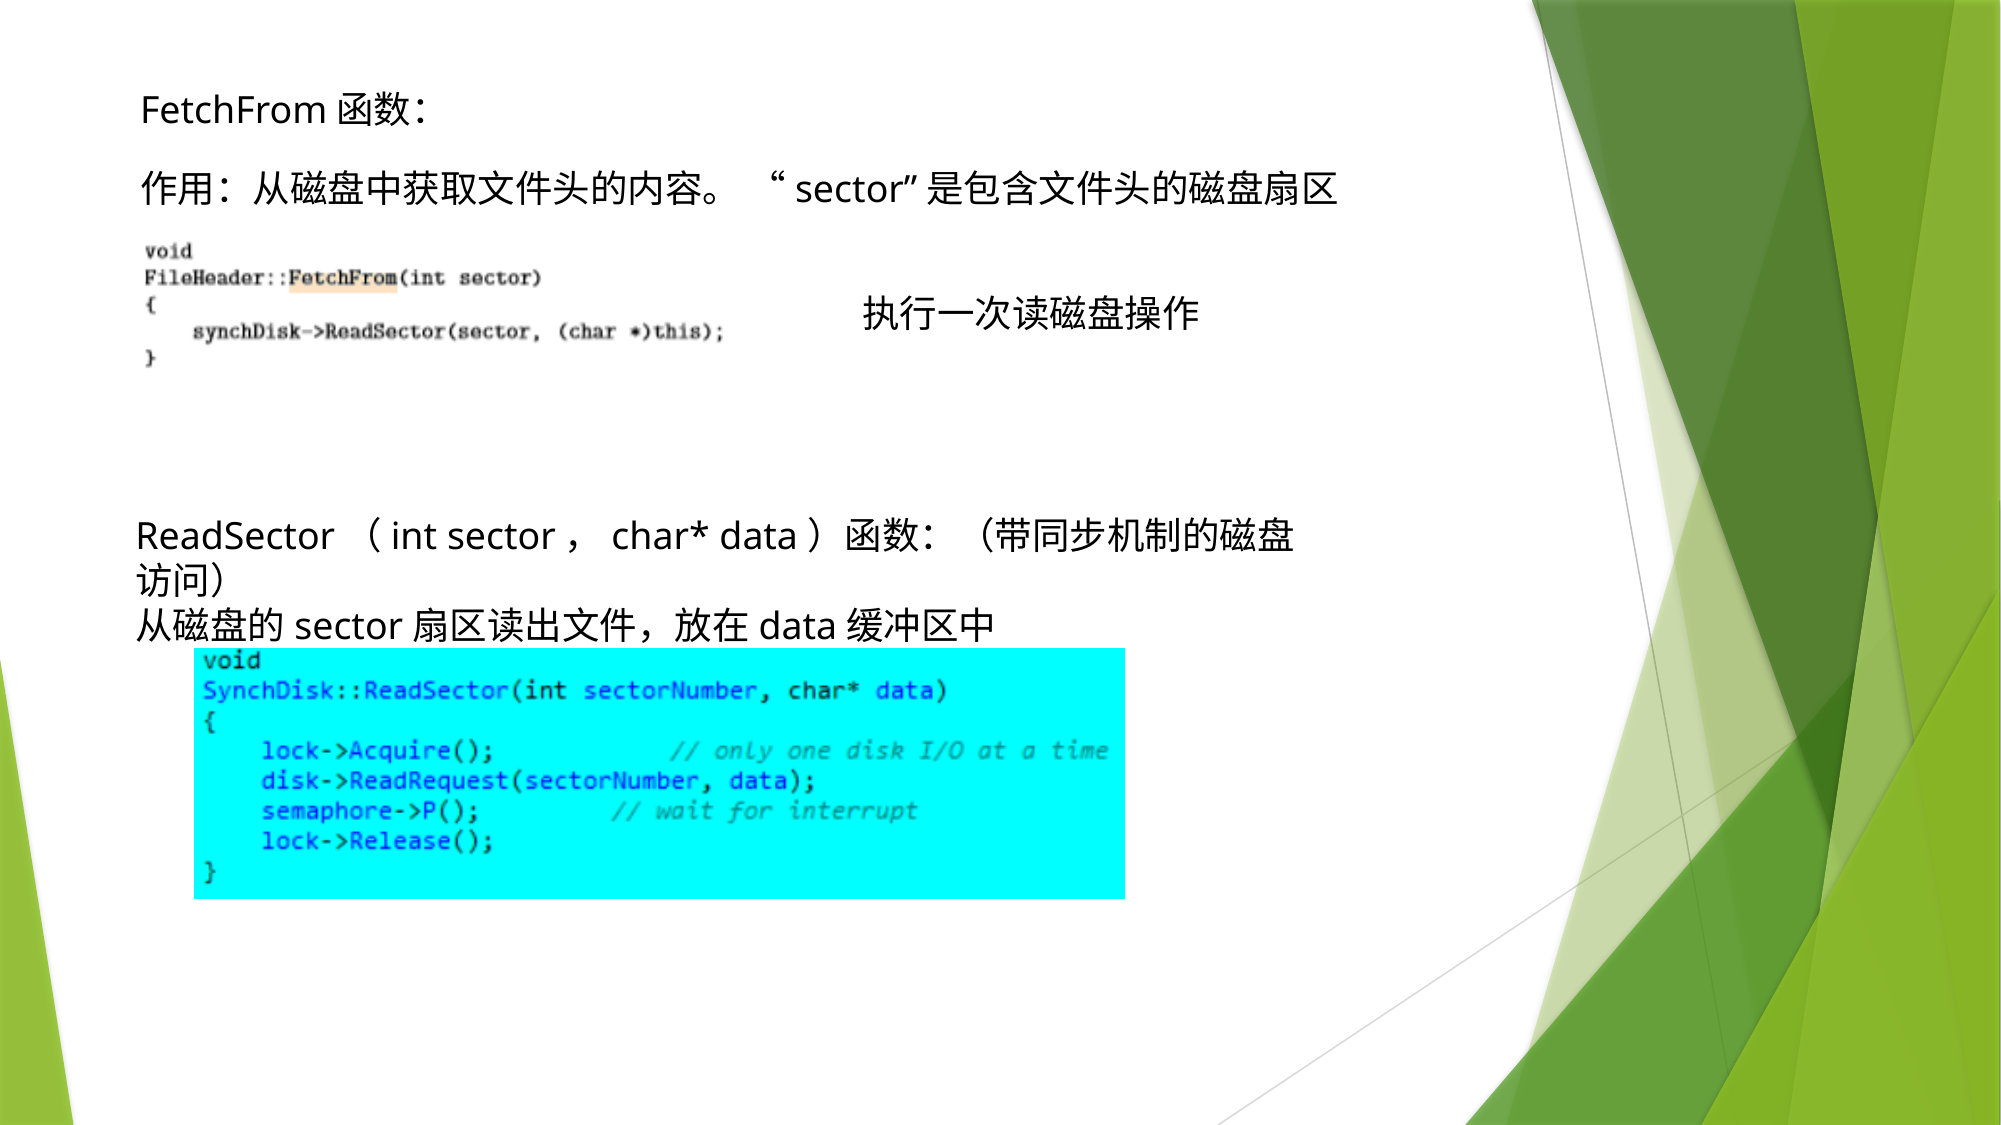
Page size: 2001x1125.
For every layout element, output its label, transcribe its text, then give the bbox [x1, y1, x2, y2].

picture [144, 235, 753, 391]
text_box FetchFrom函数： [125, 78, 648, 139]
text_box 作用：从磁盘中获取文件头的内容。 “sector”是包含文件头的磁盘扇区 [125, 157, 1360, 217]
text_box 执行一次读磁盘操作 [847, 282, 1264, 342]
text_box ReadSector（int sector，char* data）函数：（带同步机制的磁盘访问） 从磁盘的sector扇区读出文件，放在data缓冲区中 [120, 505, 1332, 655]
picture [194, 648, 1125, 900]
